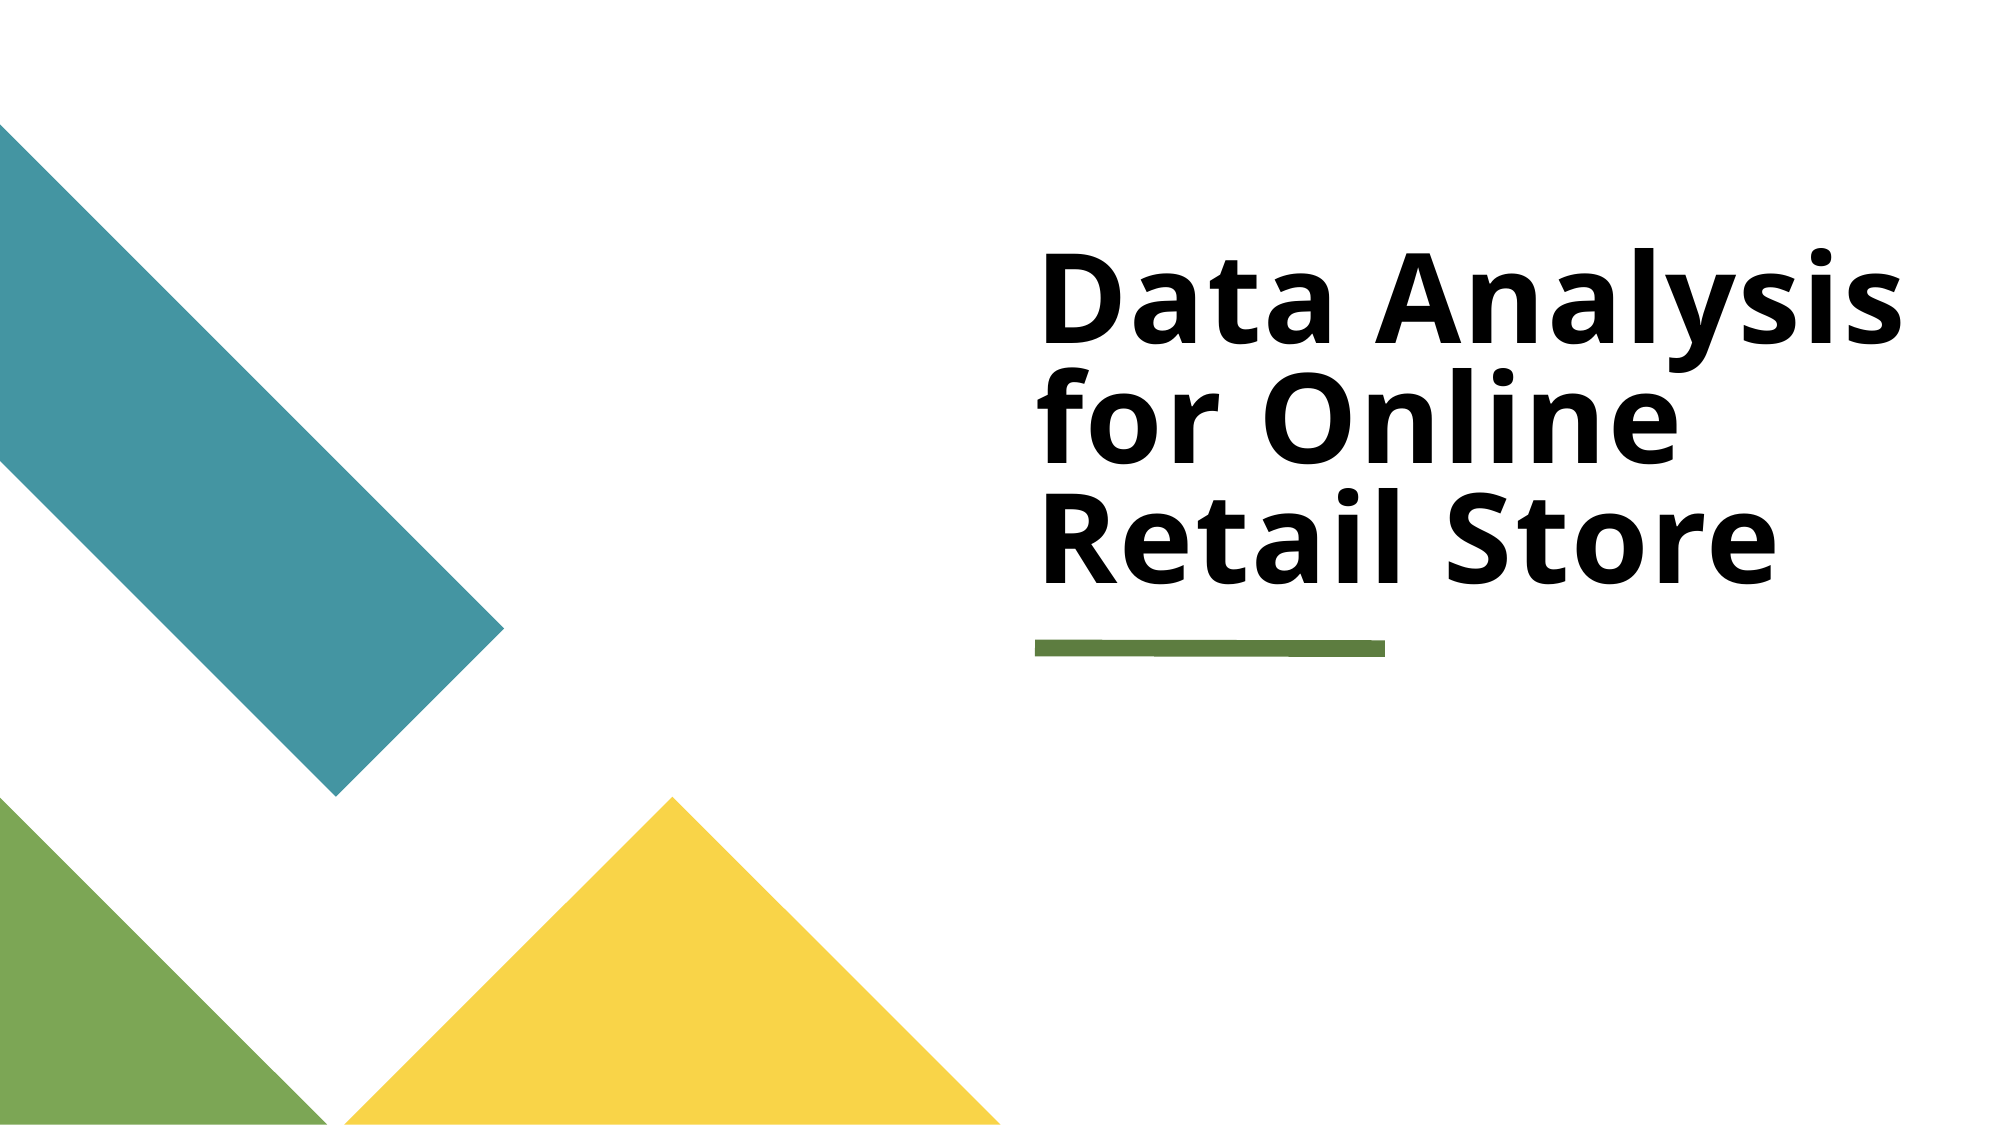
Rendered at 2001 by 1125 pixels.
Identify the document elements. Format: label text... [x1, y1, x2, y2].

title Data Analysis for Online Retail Store [1035, 67, 1936, 608]
